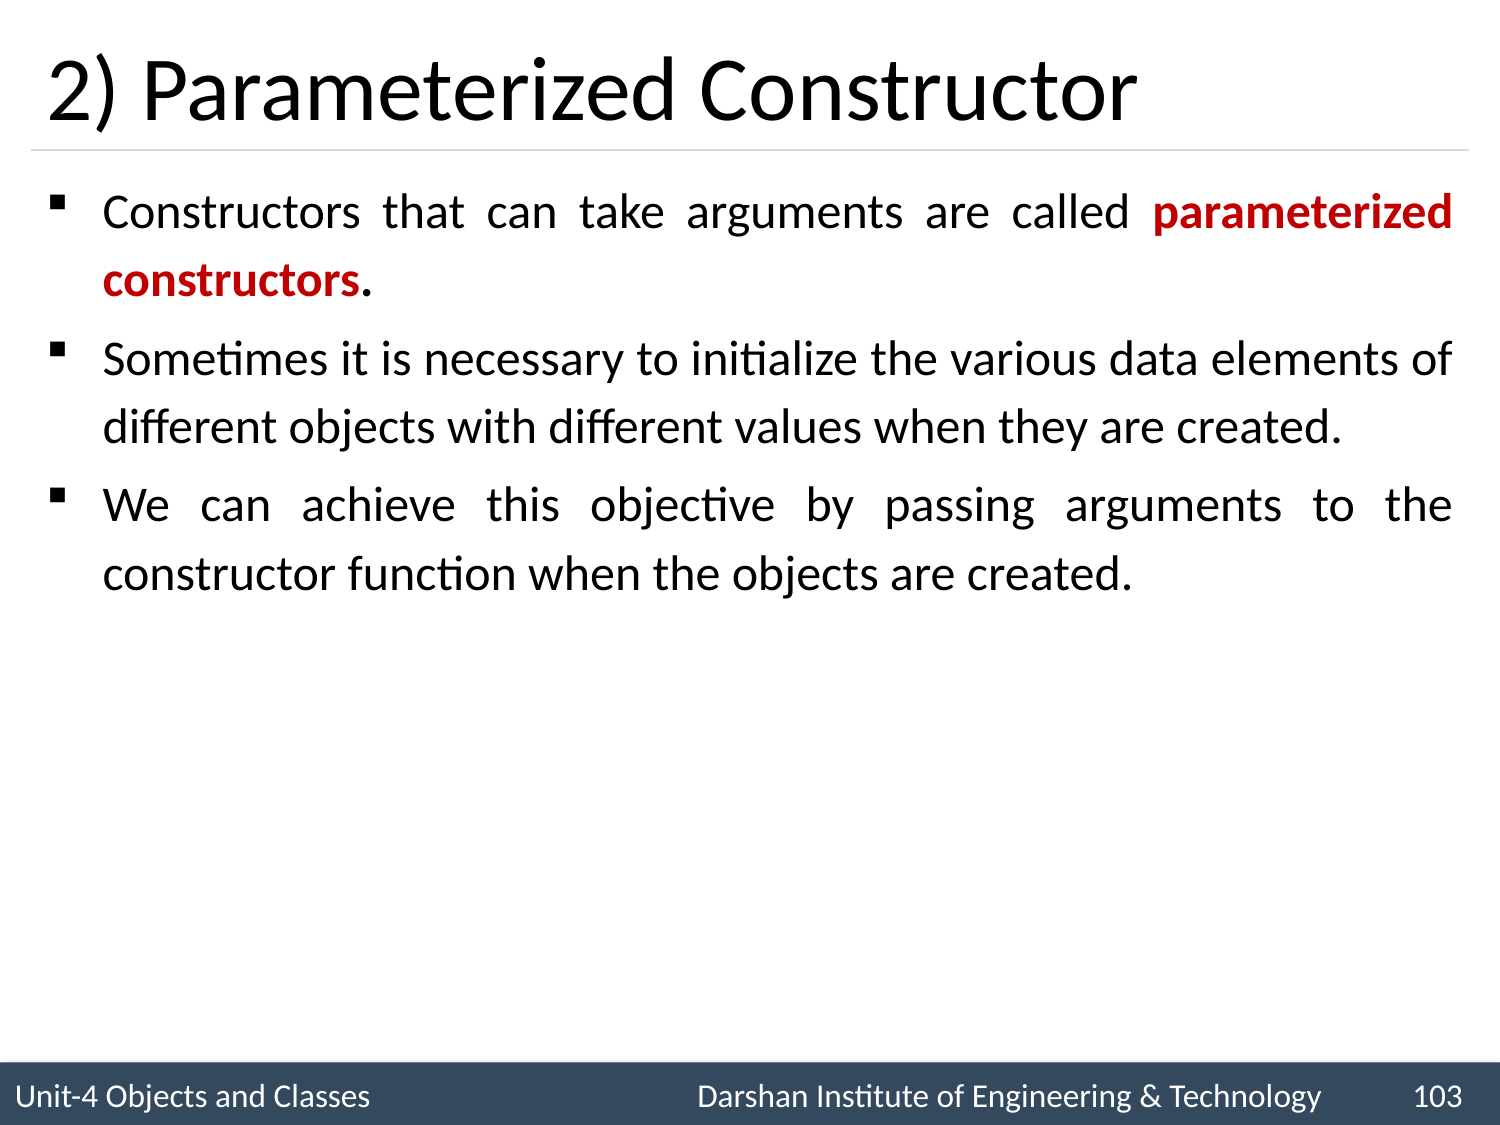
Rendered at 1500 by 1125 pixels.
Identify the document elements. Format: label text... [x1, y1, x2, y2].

list Constructors that can take arguments are called parameterized constructors. Sometimes it is necessary to initialize the various data elements of different objects with different values when they are created. We can achieve this objective by passing arguments to the constructor function when the objects are created. [31, 162, 1469, 1038]
title 2) Parameterized Constructor [31, 17, 1469, 150]
